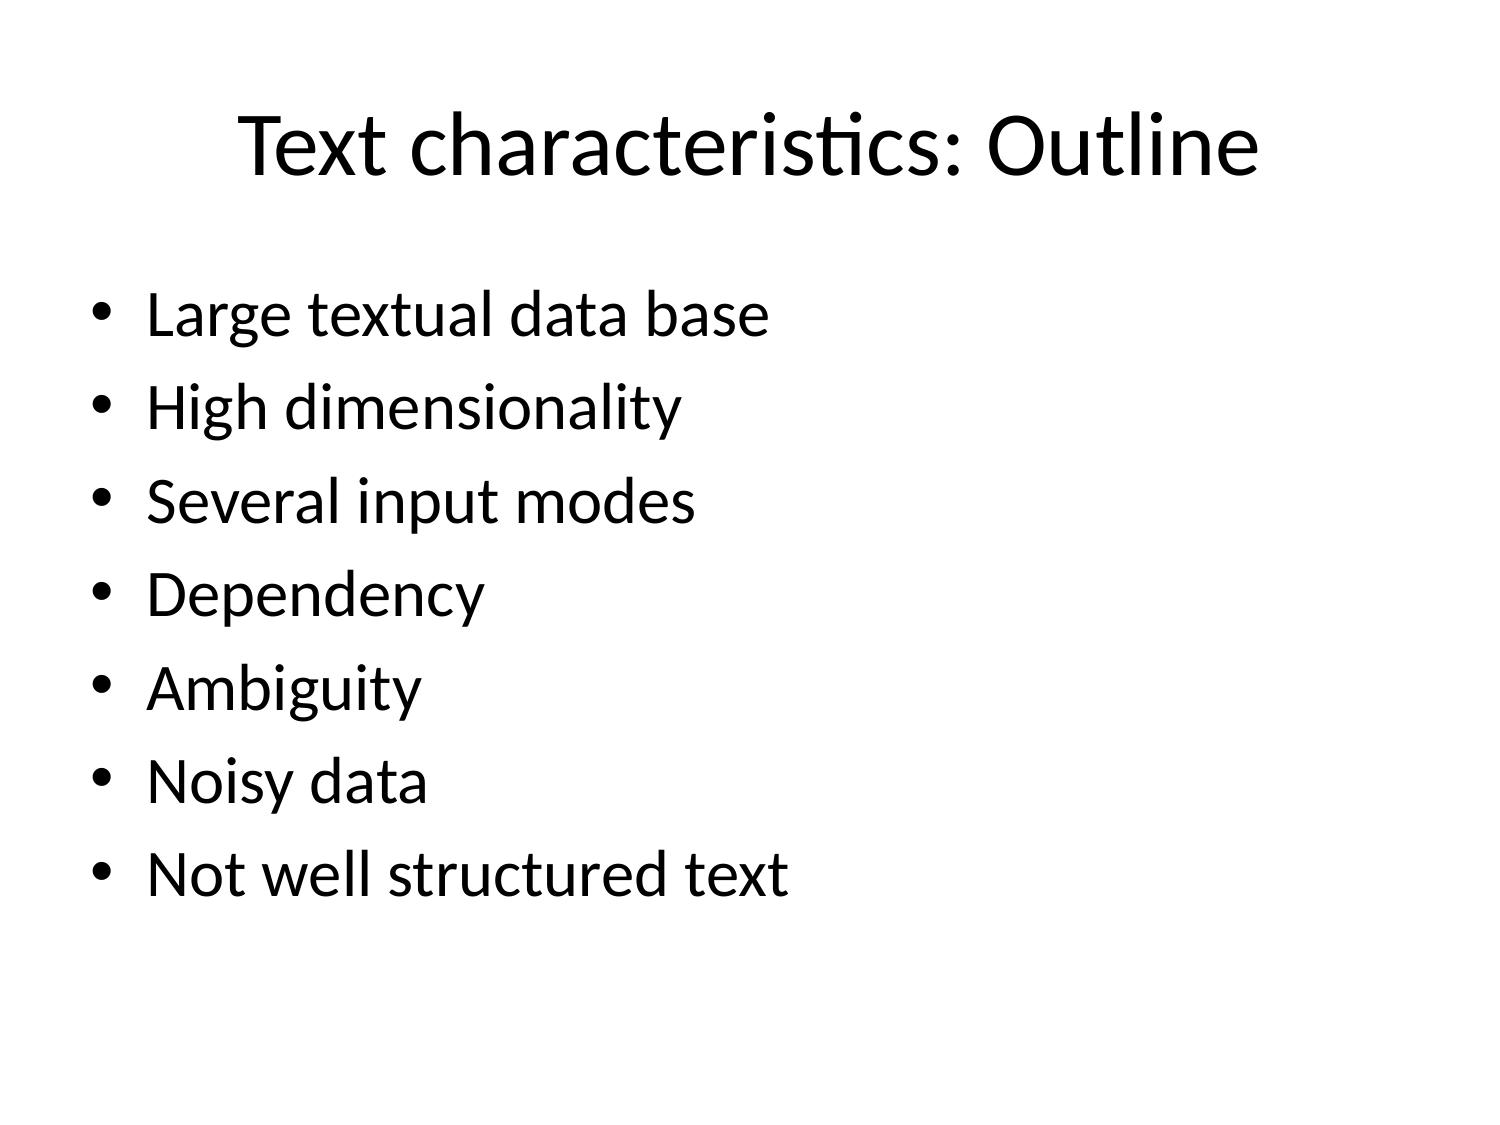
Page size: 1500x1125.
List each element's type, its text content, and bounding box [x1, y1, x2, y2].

title Text characteristics: Outline [75, 45, 1425, 233]
list Large textual data base High dimensionality Several input modes Dependency Ambiguity Noisy data Not well structured text [75, 262, 1425, 1005]
